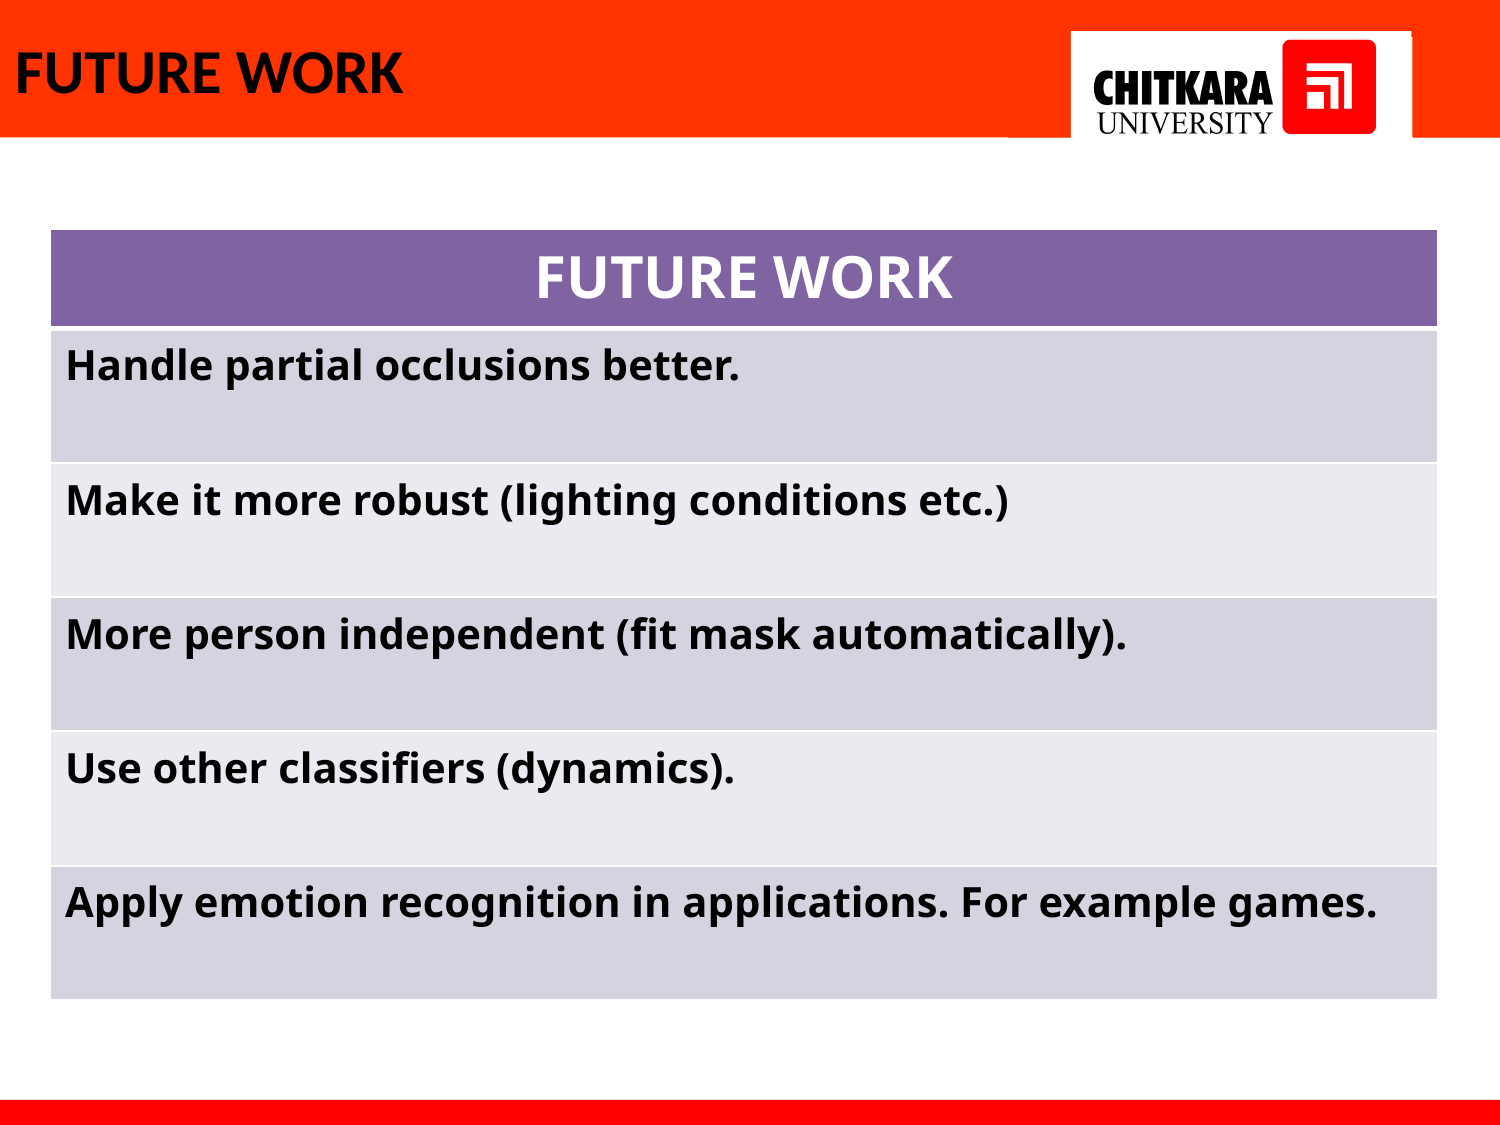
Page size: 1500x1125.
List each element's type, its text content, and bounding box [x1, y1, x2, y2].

table_cell Handle partial occlusions better. [51, 331, 1437, 462]
table_cell More person independent (fit mask automatically). [51, 598, 1437, 730]
table_cell Use other classifiers (dynamics). [51, 732, 1437, 865]
table_header FUTURE WORK [51, 230, 1437, 326]
table_cell Make it more robust (lighting conditions etc.) [51, 464, 1437, 596]
picture [1074, 37, 1391, 138]
title FUTURE WORK [0, 0, 1063, 138]
table_cell Apply emotion recognition in applications. For example games. [51, 867, 1437, 999]
